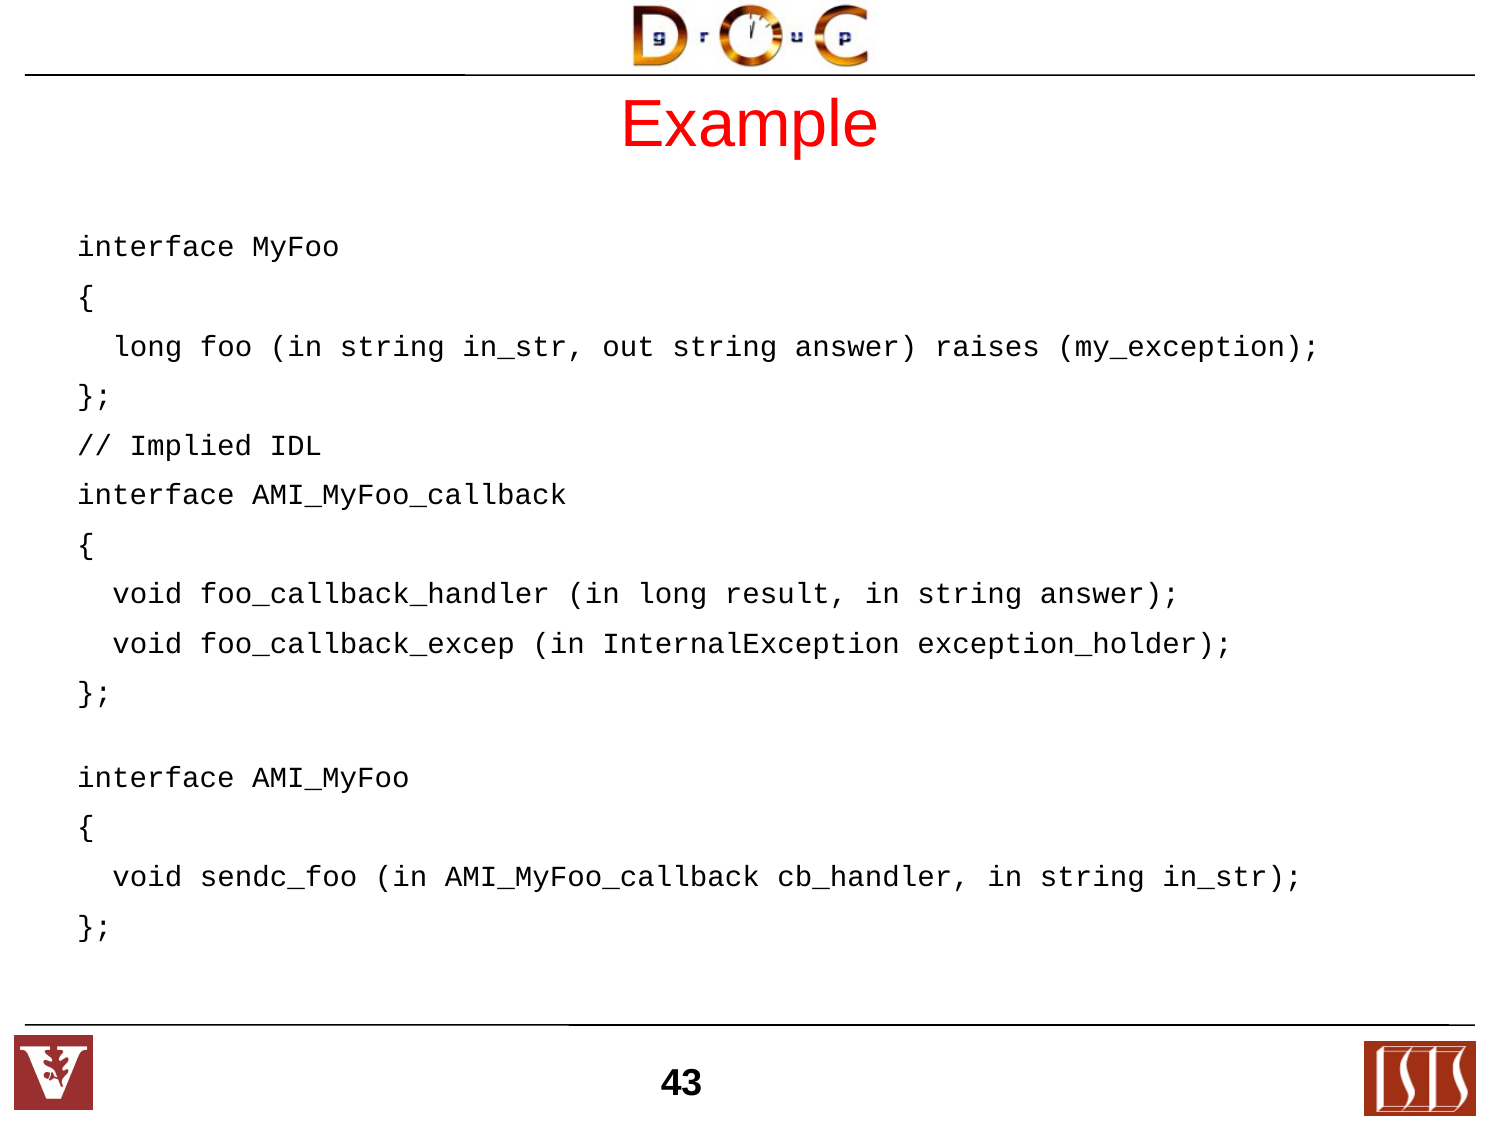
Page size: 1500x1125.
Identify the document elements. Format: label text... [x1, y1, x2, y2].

picture [1364, 1041, 1476, 1116]
text_box Example [0, 88, 1500, 152]
picture [624, 0, 875, 71]
text_box interface MyFoo { long foo (in string in_str, out string answer) raises (my_exception); }; // Implied IDL interface AMI_MyFoo_callback { void foo_callback_handler (in long result, in string answer); void foo_callback_excep (in InternalException exception_holder); }; interface AMI_MyFoo { void sendc_foo (in AMI_MyFoo_callback cb_handler, in string in_str); }; [62, 220, 1500, 1021]
text_box [37, 195, 1475, 996]
picture [14, 1035, 93, 1110]
